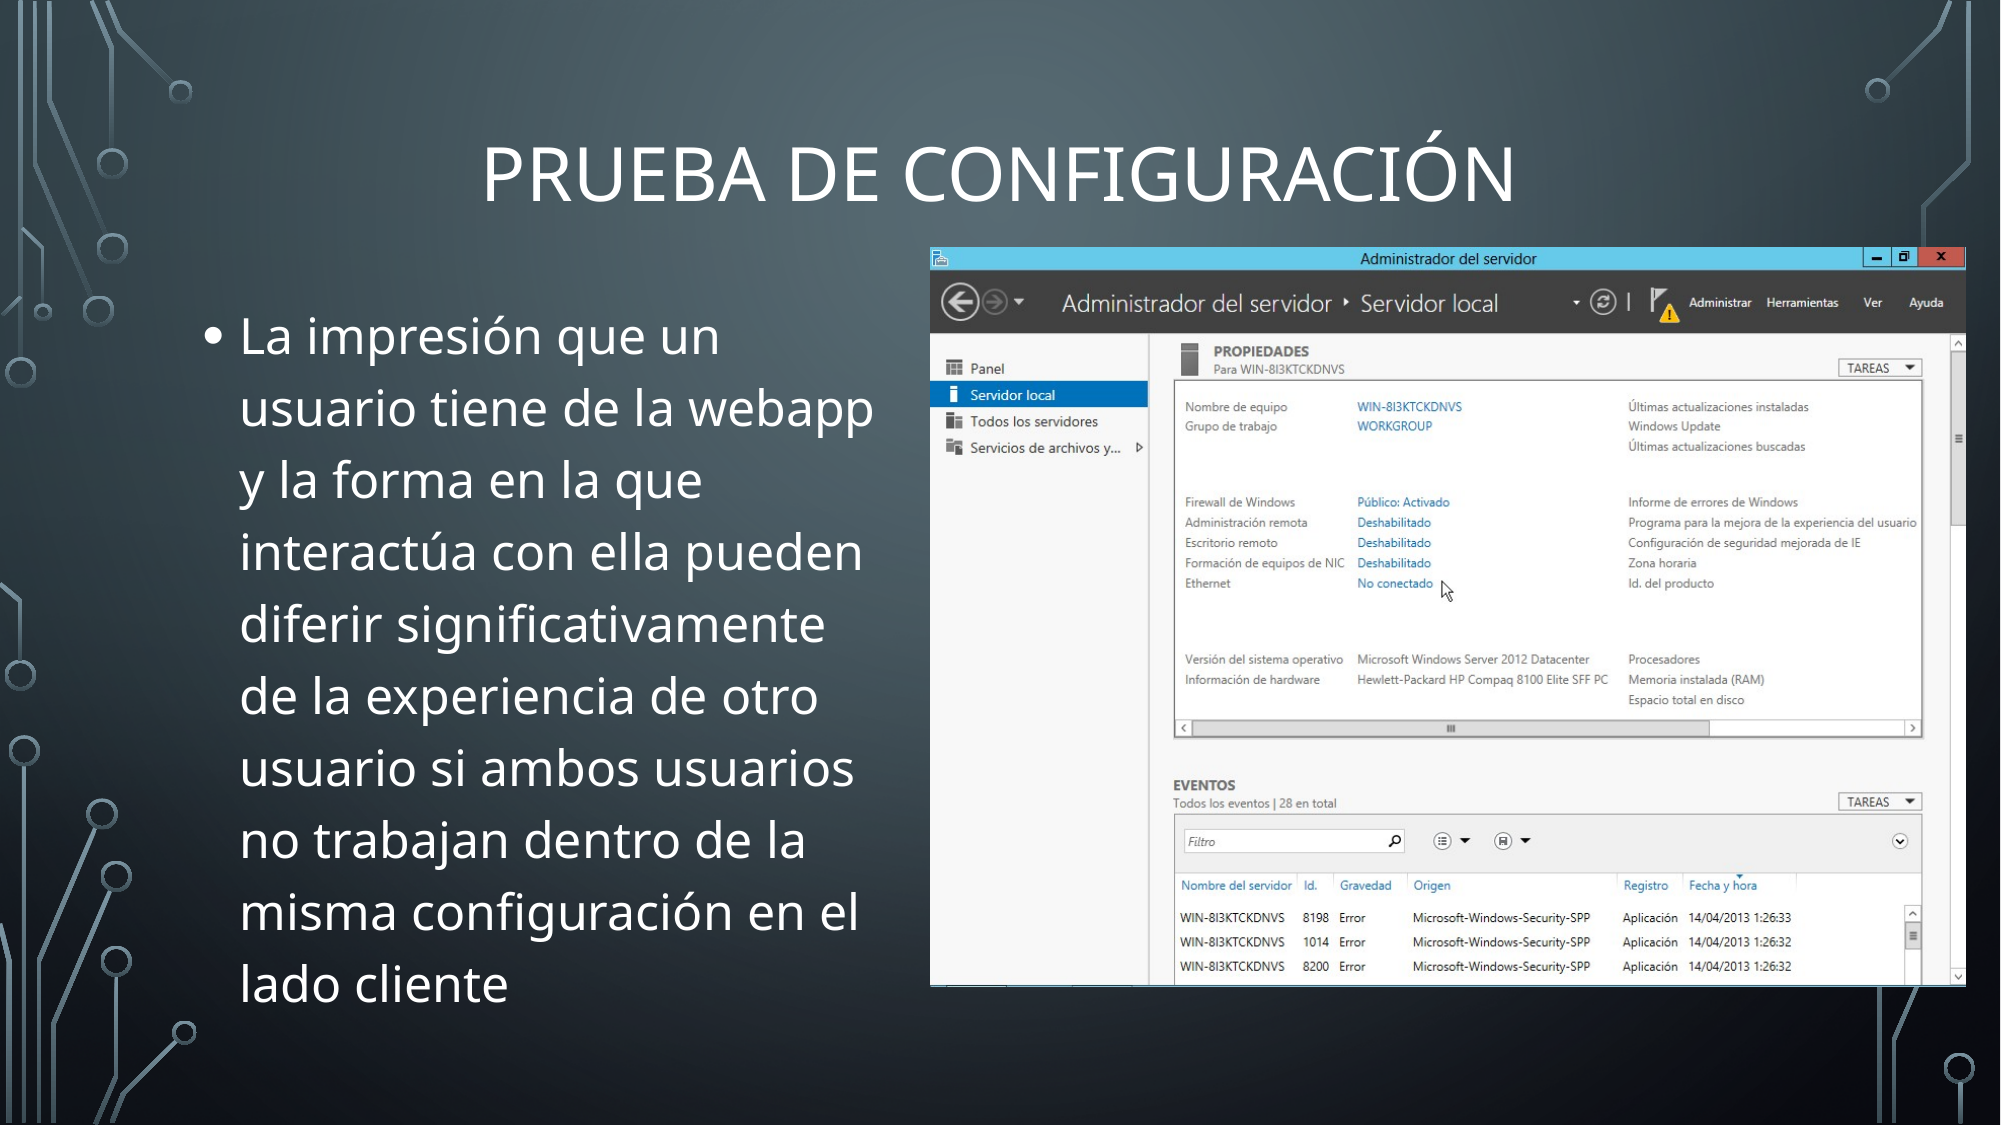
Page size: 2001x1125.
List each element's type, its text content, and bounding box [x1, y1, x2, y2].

list La impresión que un usuario tiene de la webapp y la forma en la que interactúa con ella pueden diferir significativamente de la experiencia de otro usuario si ambos usuarios no trabajan dentro de la misma configuración en el lado cliente [187, 284, 914, 1024]
title Prueba de configuración [187, 101, 1813, 344]
picture [930, 247, 1967, 987]
